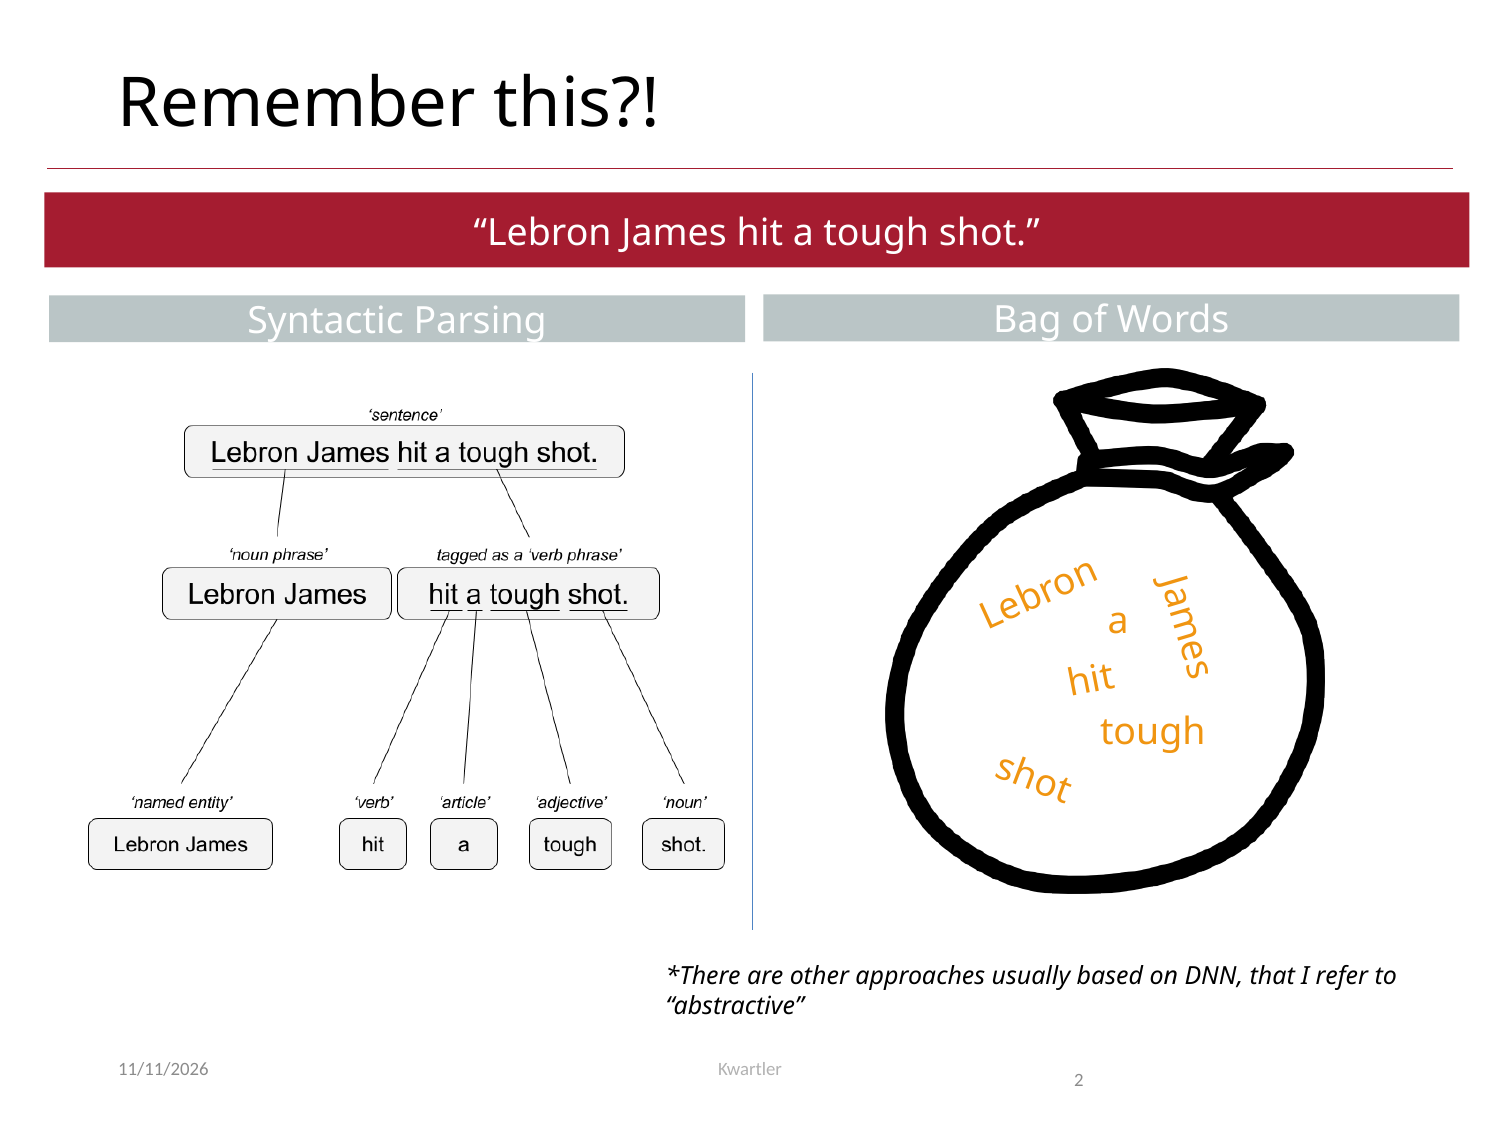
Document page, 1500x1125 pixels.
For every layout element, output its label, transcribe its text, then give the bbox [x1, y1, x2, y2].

footer Kwartler [496, 1037, 1004, 1098]
title Remember this?! [103, 59, 1397, 157]
picture [75, 389, 737, 893]
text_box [885, 368, 1325, 894]
text_box “Lebron James hit a tough shot.” [44, 192, 1470, 268]
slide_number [103, 1037, 441, 1098]
slide_number 2 [1059, 1037, 1200, 1098]
text_box *There are other approaches usually based on DNN, that I refer to “abstractive” [650, 951, 1500, 1027]
text_box Bag of Words [762, 293, 1460, 342]
text_box Syntactic Parsing [48, 294, 746, 343]
